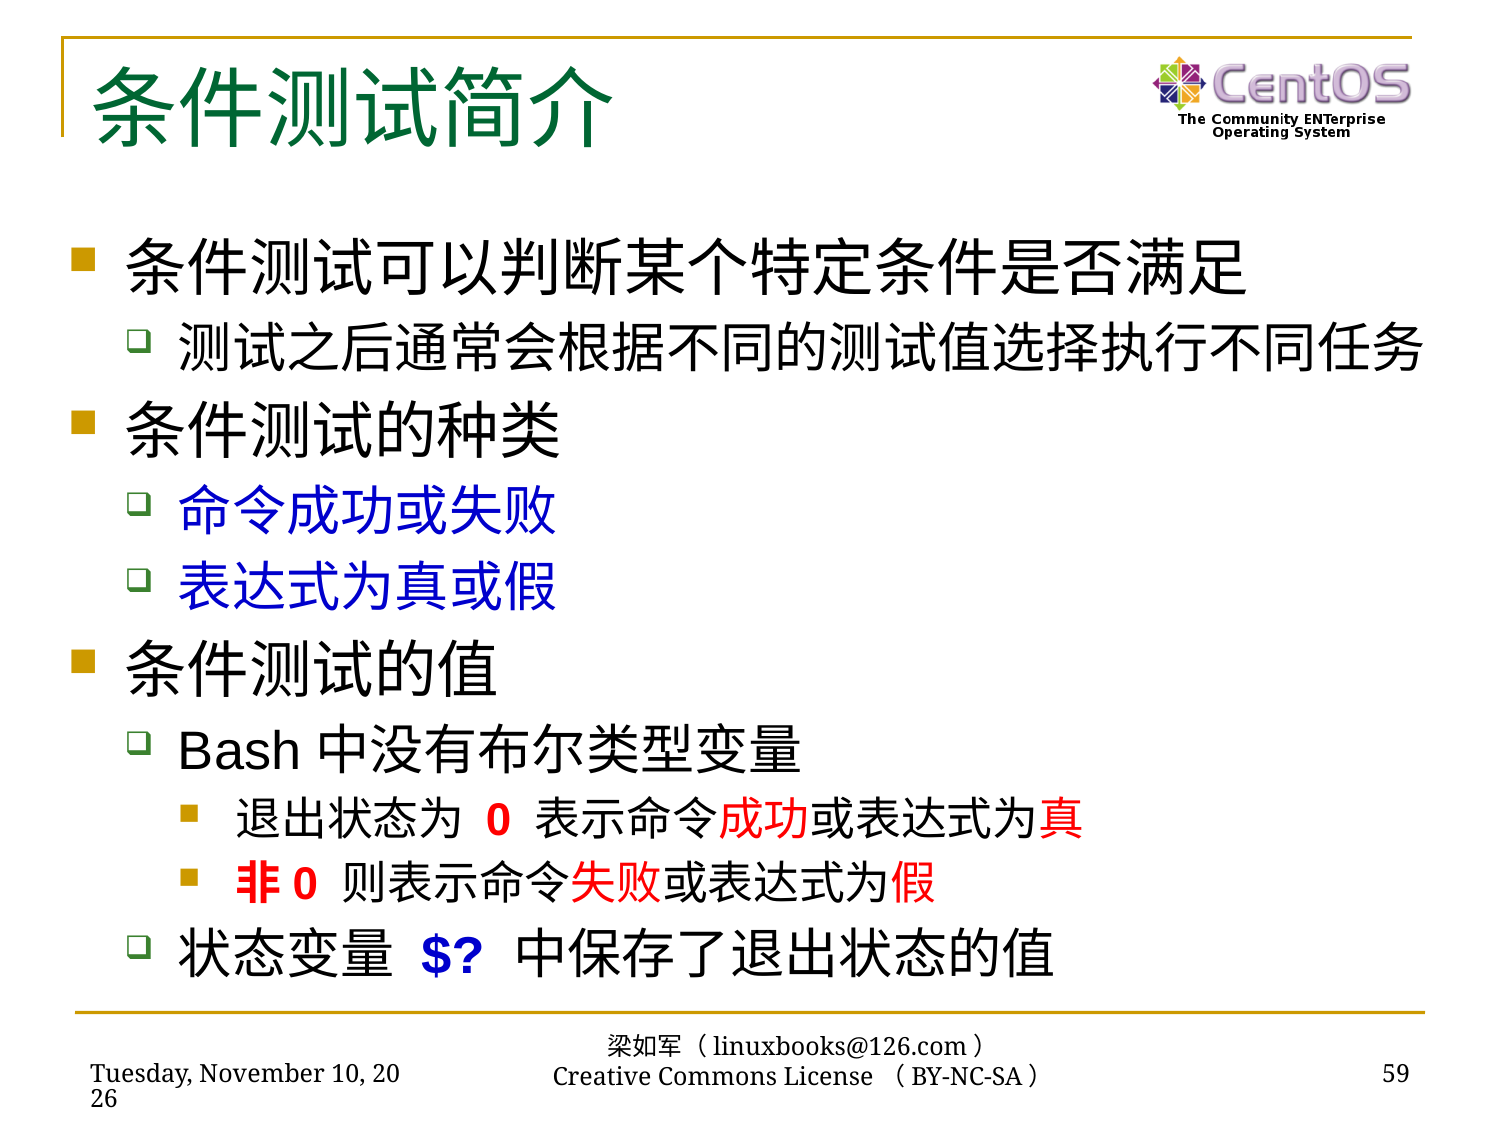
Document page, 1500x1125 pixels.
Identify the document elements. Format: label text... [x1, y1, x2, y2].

slide_number 59 [1074, 1023, 1426, 1100]
footer 梁如军（linuxbooks@126.com） Creative Commons License（BY-NC-SA） [359, 1022, 1247, 1099]
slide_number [74, 1023, 426, 1100]
title 条件测试简介 [74, 45, 1426, 219]
list 条件测试可以判断某个特定条件是否满足 测试之后通常会根据不同的测试值选择执行不同任务 条件测试的种类 命令成功或失败 表达式为真或假 条件测试的值 Bash中没有布尔类型变量 退出状态为 0 表示命令成功或表达式为真 非0 则表示命令失败或表达式为假 状态变量 $? 中保存了退出状态的值 [52, 219, 1448, 1006]
